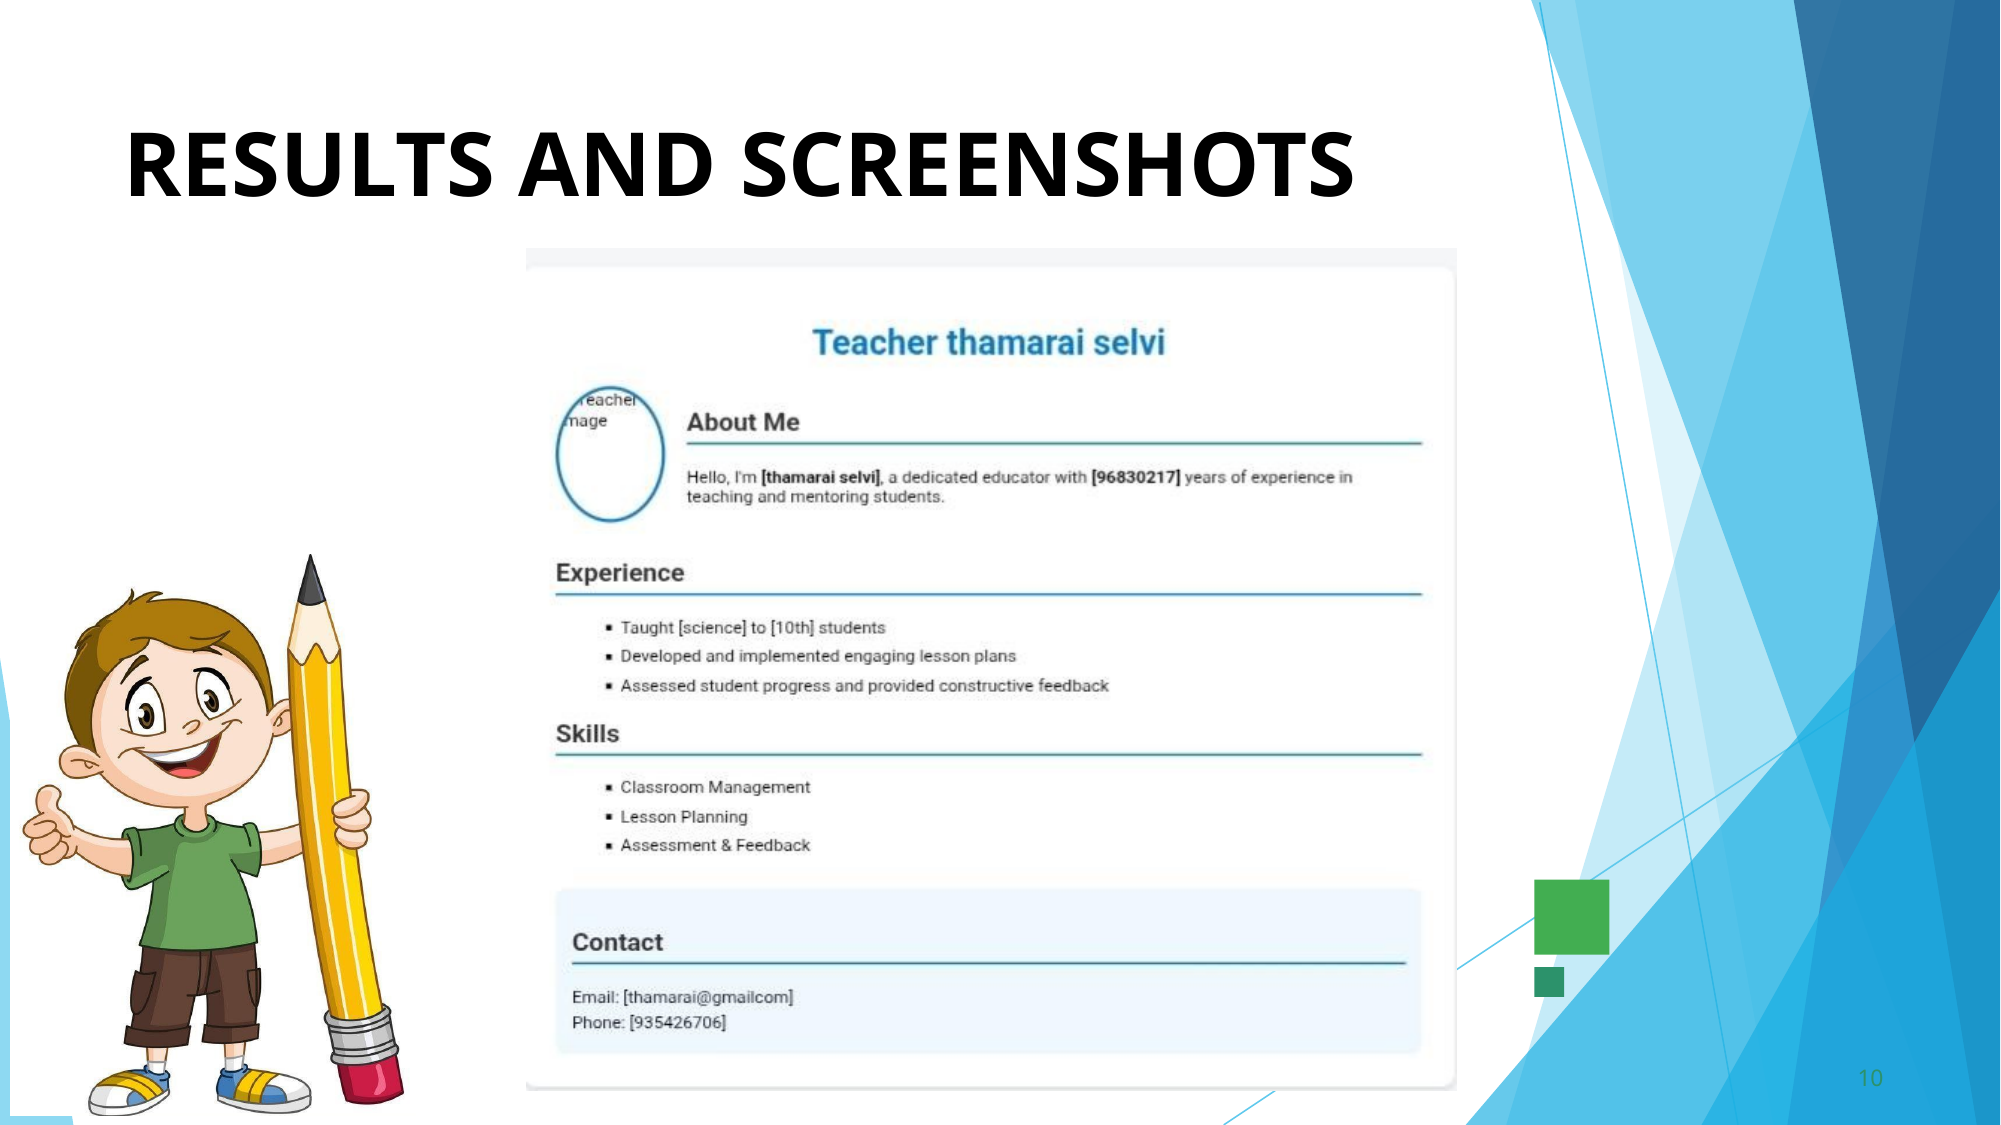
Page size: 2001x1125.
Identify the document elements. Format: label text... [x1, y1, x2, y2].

text_box [1534, 879, 1610, 955]
title RESULTS AND SCREENSHOTS [91, 45, 1909, 297]
slide_number 10 [1850, 1061, 1892, 1125]
picture [526, 248, 1457, 1091]
text_box [1534, 967, 1565, 997]
picture [10, 554, 416, 1116]
